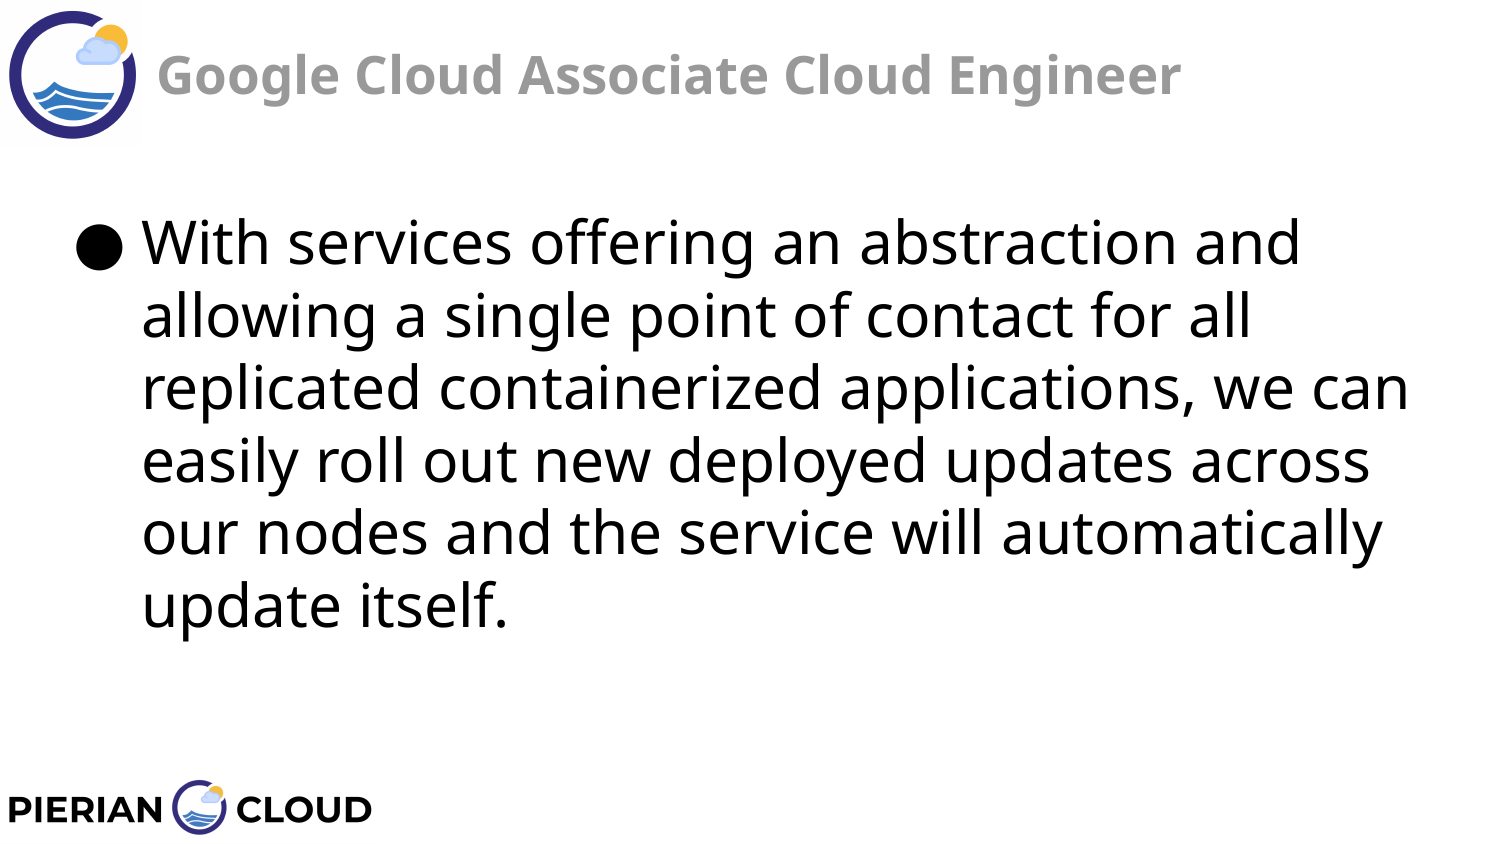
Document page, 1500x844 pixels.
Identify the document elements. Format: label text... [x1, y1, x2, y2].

picture [0, 758, 375, 844]
title Google Cloud Associate Cloud Engineer [146, 25, 1420, 120]
picture [0, 0, 142, 146]
subtitle With services offering an abstraction and allowing a single point of contact for all replicated containerized applications, we can easily roll out new deployed updates across our nodes and the service will automatically update itself. [51, 189, 1476, 750]
